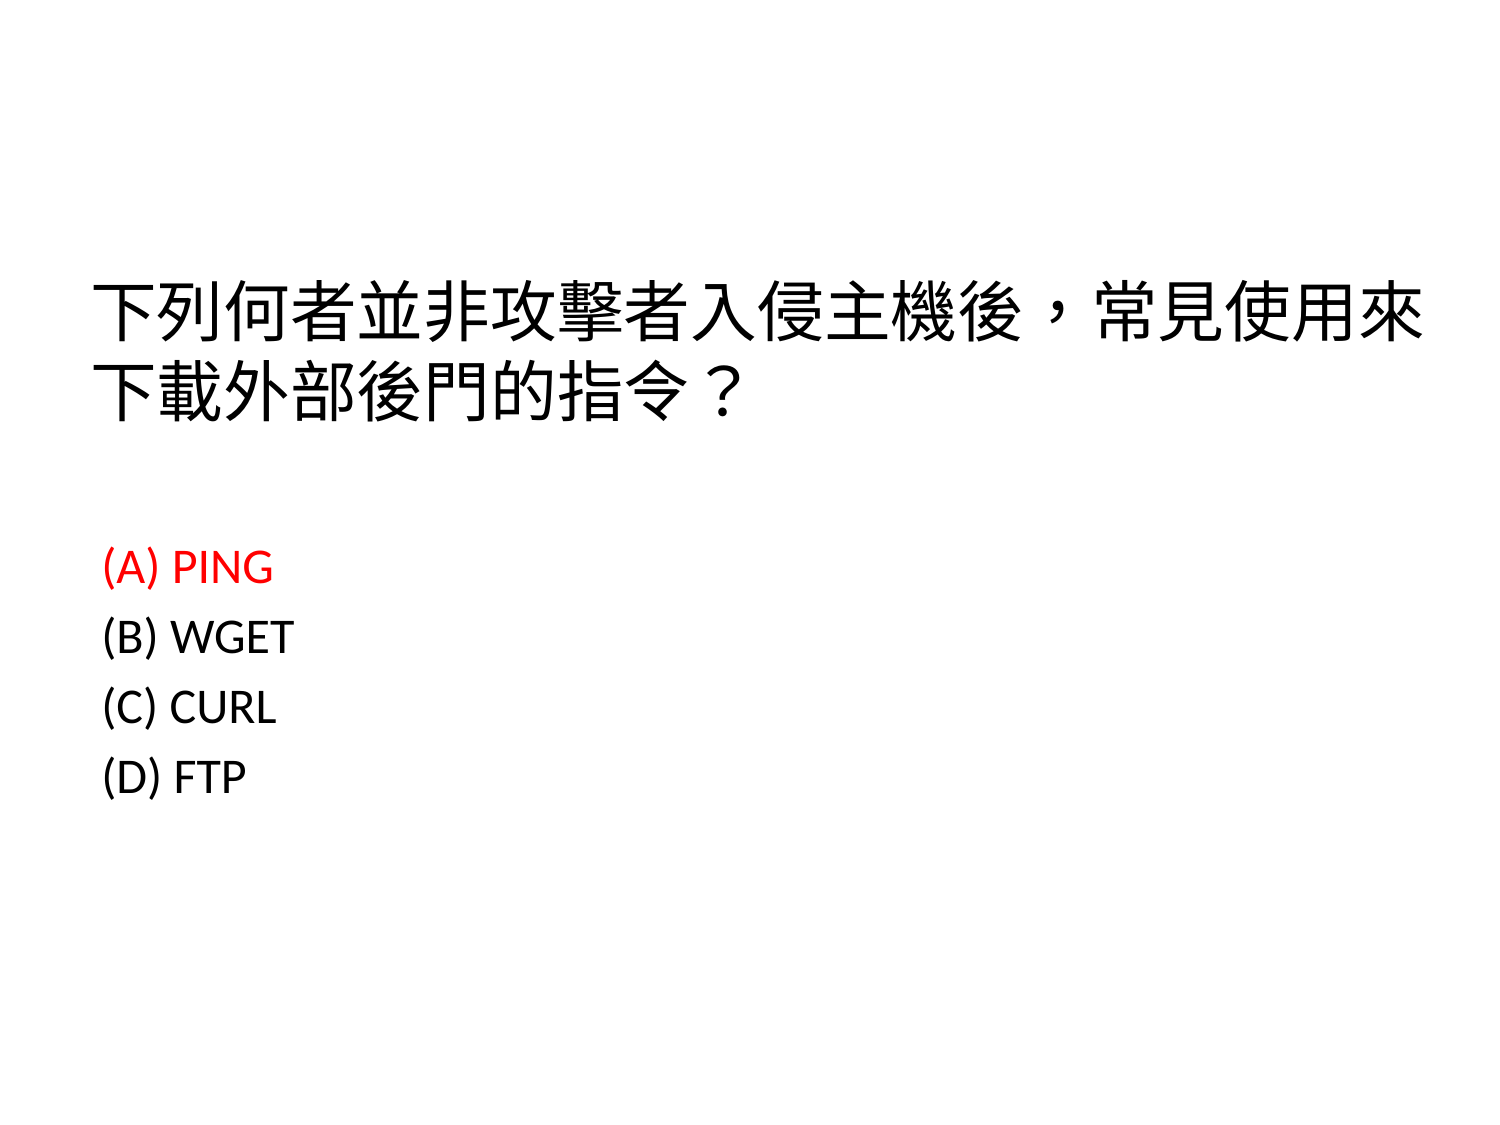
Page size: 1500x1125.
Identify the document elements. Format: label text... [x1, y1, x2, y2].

list 下列何者並非攻擊者入侵主機後，常見使用來下載外部後門的指令？ (A) PING (B) WGET (C) CURL (D) FTP [75, 262, 1471, 906]
